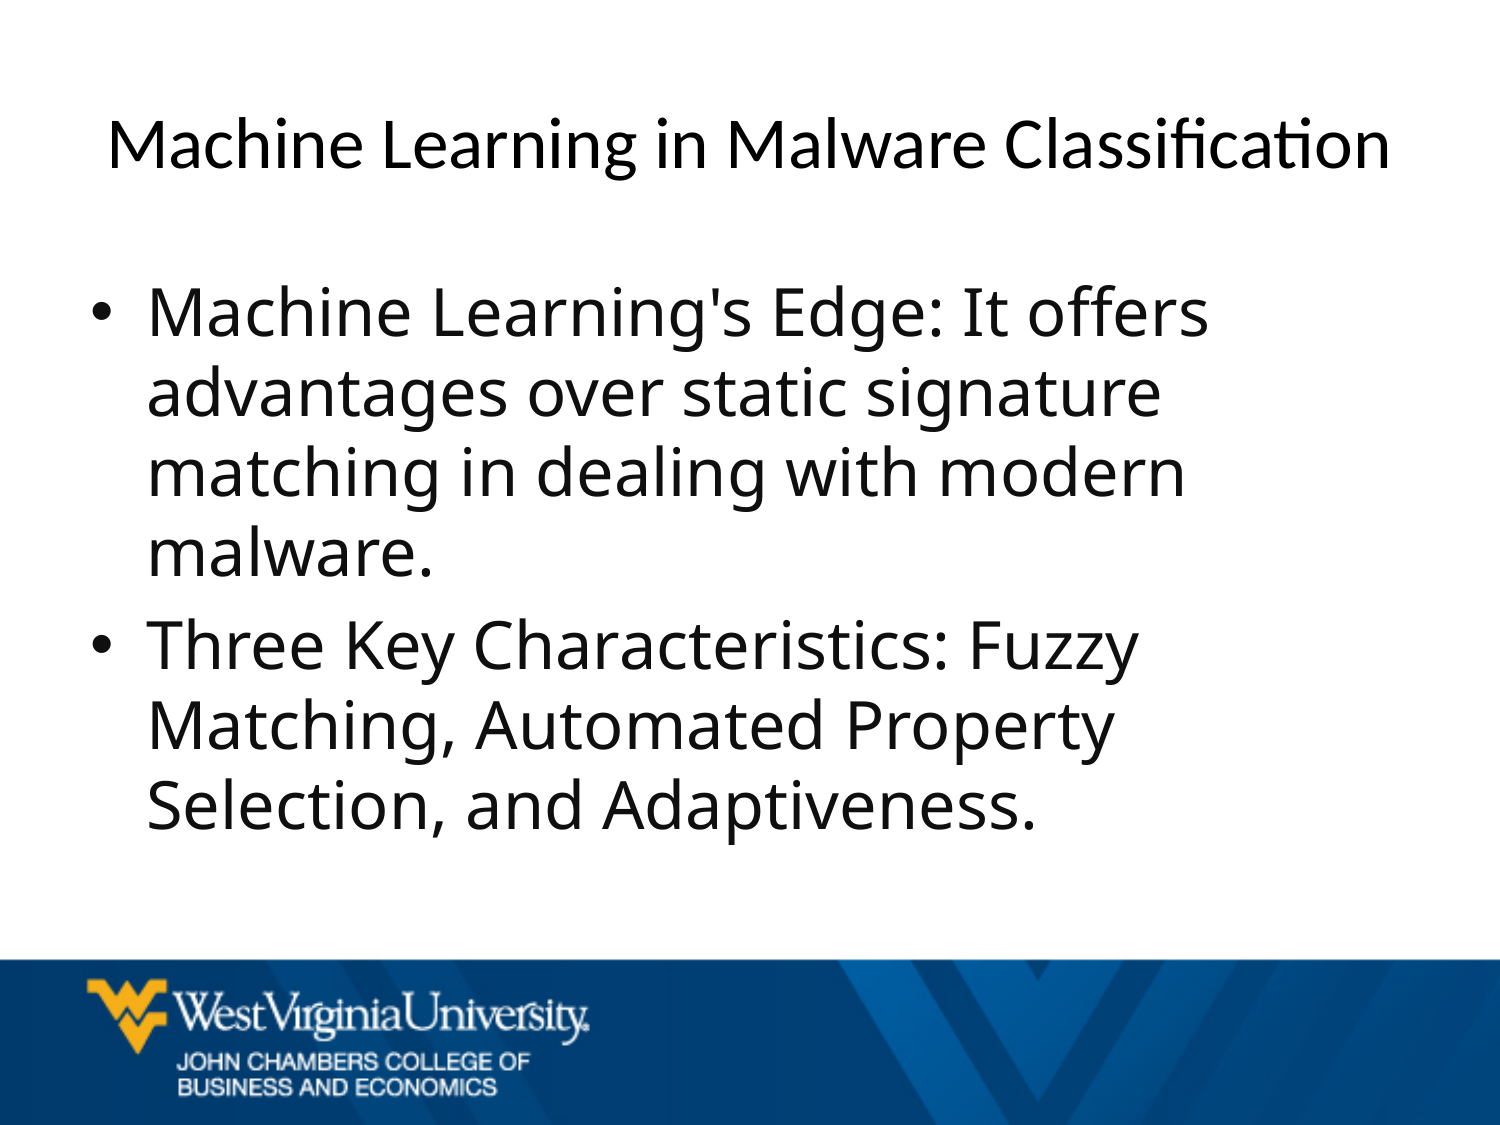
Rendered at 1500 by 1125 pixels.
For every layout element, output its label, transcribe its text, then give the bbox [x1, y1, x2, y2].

title Machine Learning in Malware Classification [75, 45, 1425, 233]
list Machine Learning's Edge: It offers advantages over static signature matching in dealing with modern malware. Three Key Characteristics: Fuzzy Matching, Automated Property Selection, and Adaptiveness. [75, 262, 1425, 1005]
picture [0, 0, 1500, 1125]
